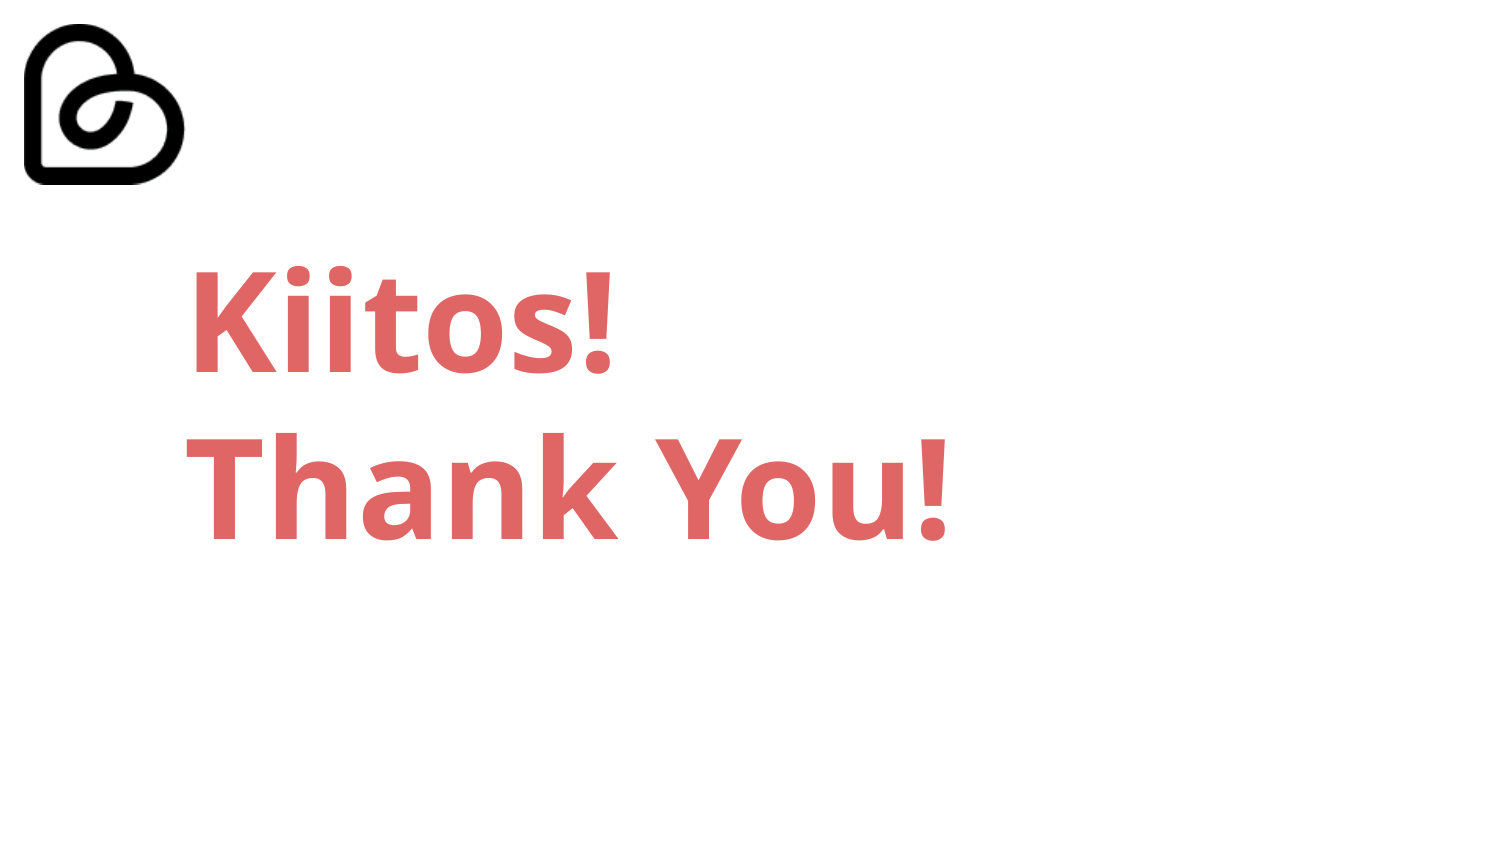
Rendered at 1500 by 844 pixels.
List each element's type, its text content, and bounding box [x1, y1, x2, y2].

picture [24, 24, 187, 185]
text_box Kiitos! Thank You! [169, 217, 1063, 521]
text_box [50, 50, 543, 543]
